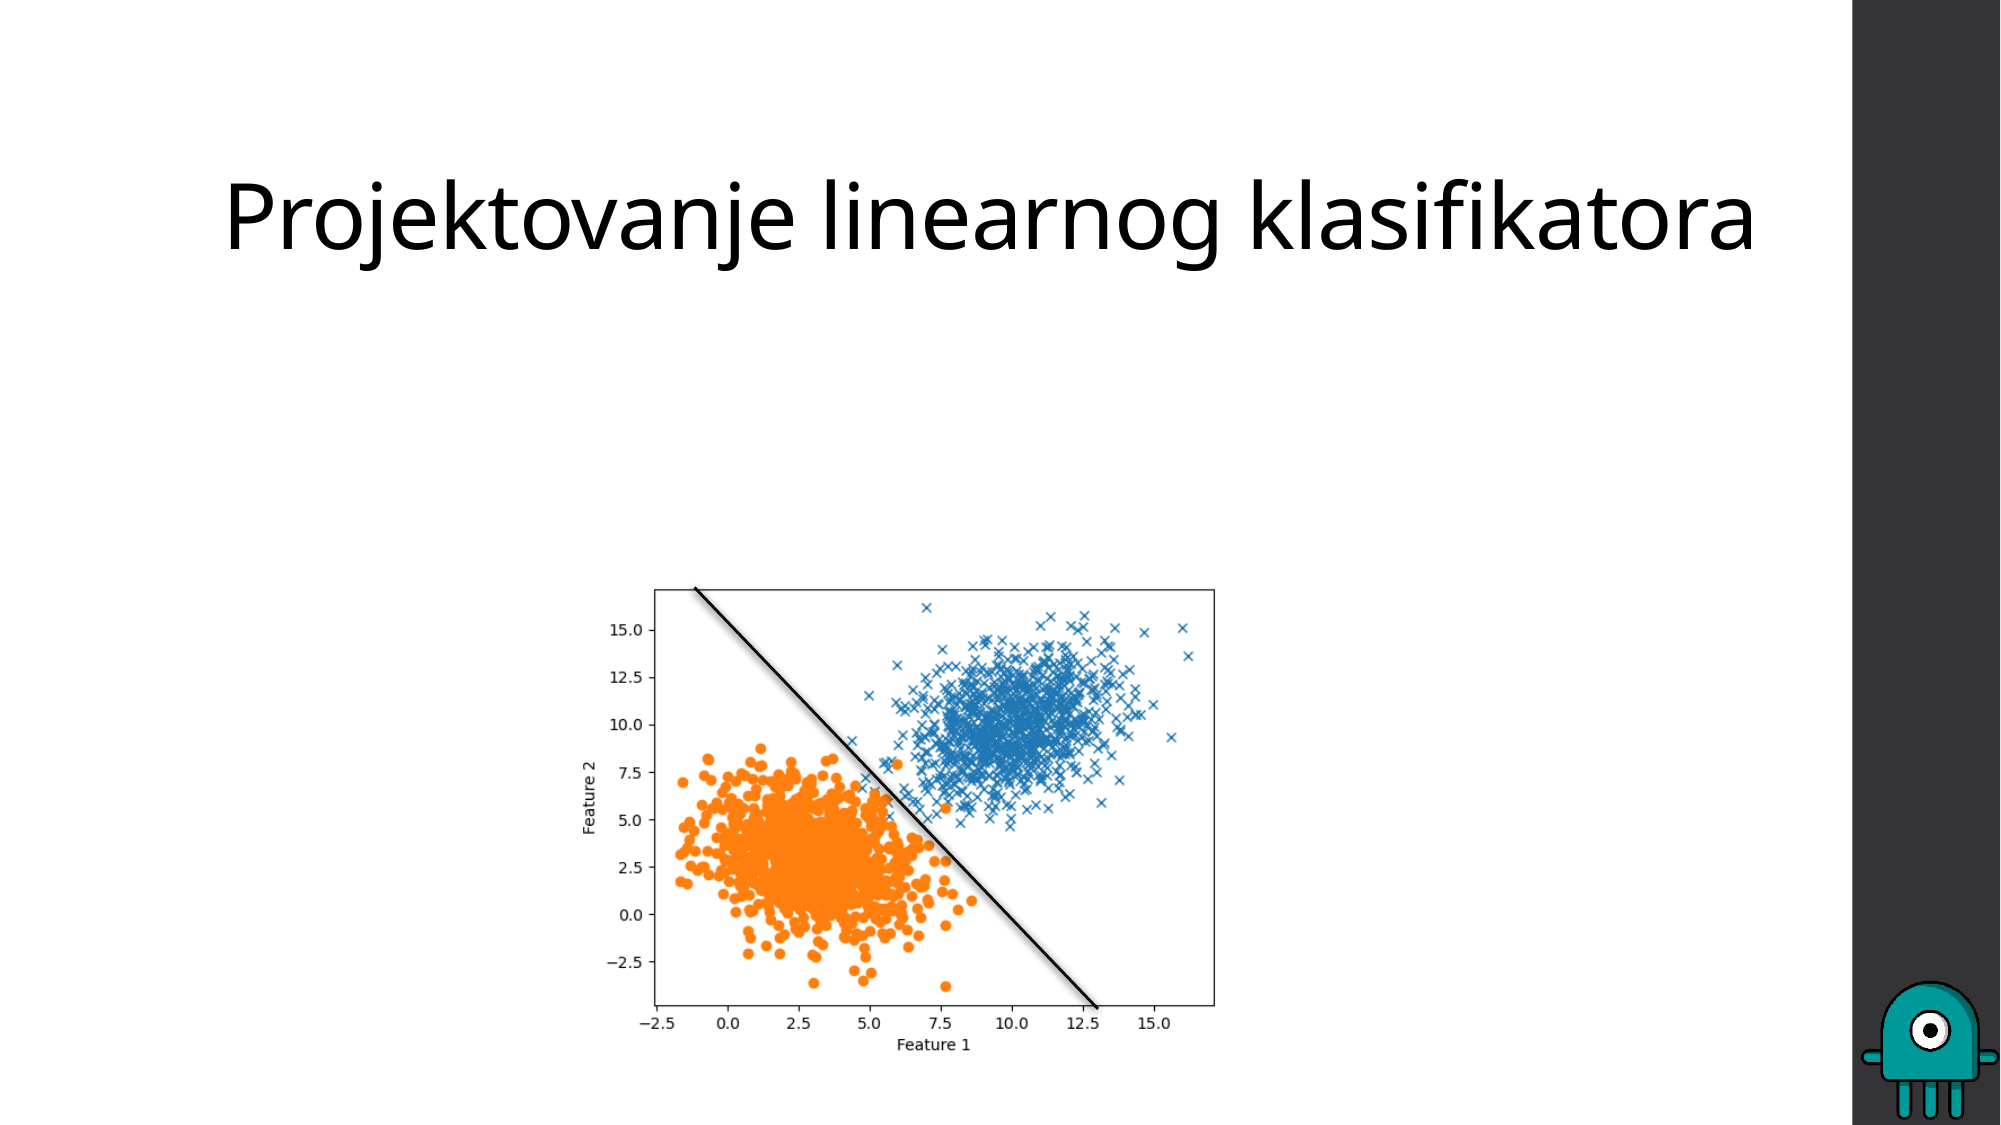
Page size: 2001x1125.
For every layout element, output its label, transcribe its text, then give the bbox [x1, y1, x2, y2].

picture [1840, 961, 2000, 1125]
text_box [694, 587, 1099, 1010]
title Projektovanje linearnog klasifikatora [206, 60, 1797, 278]
picture [564, 524, 1286, 1066]
